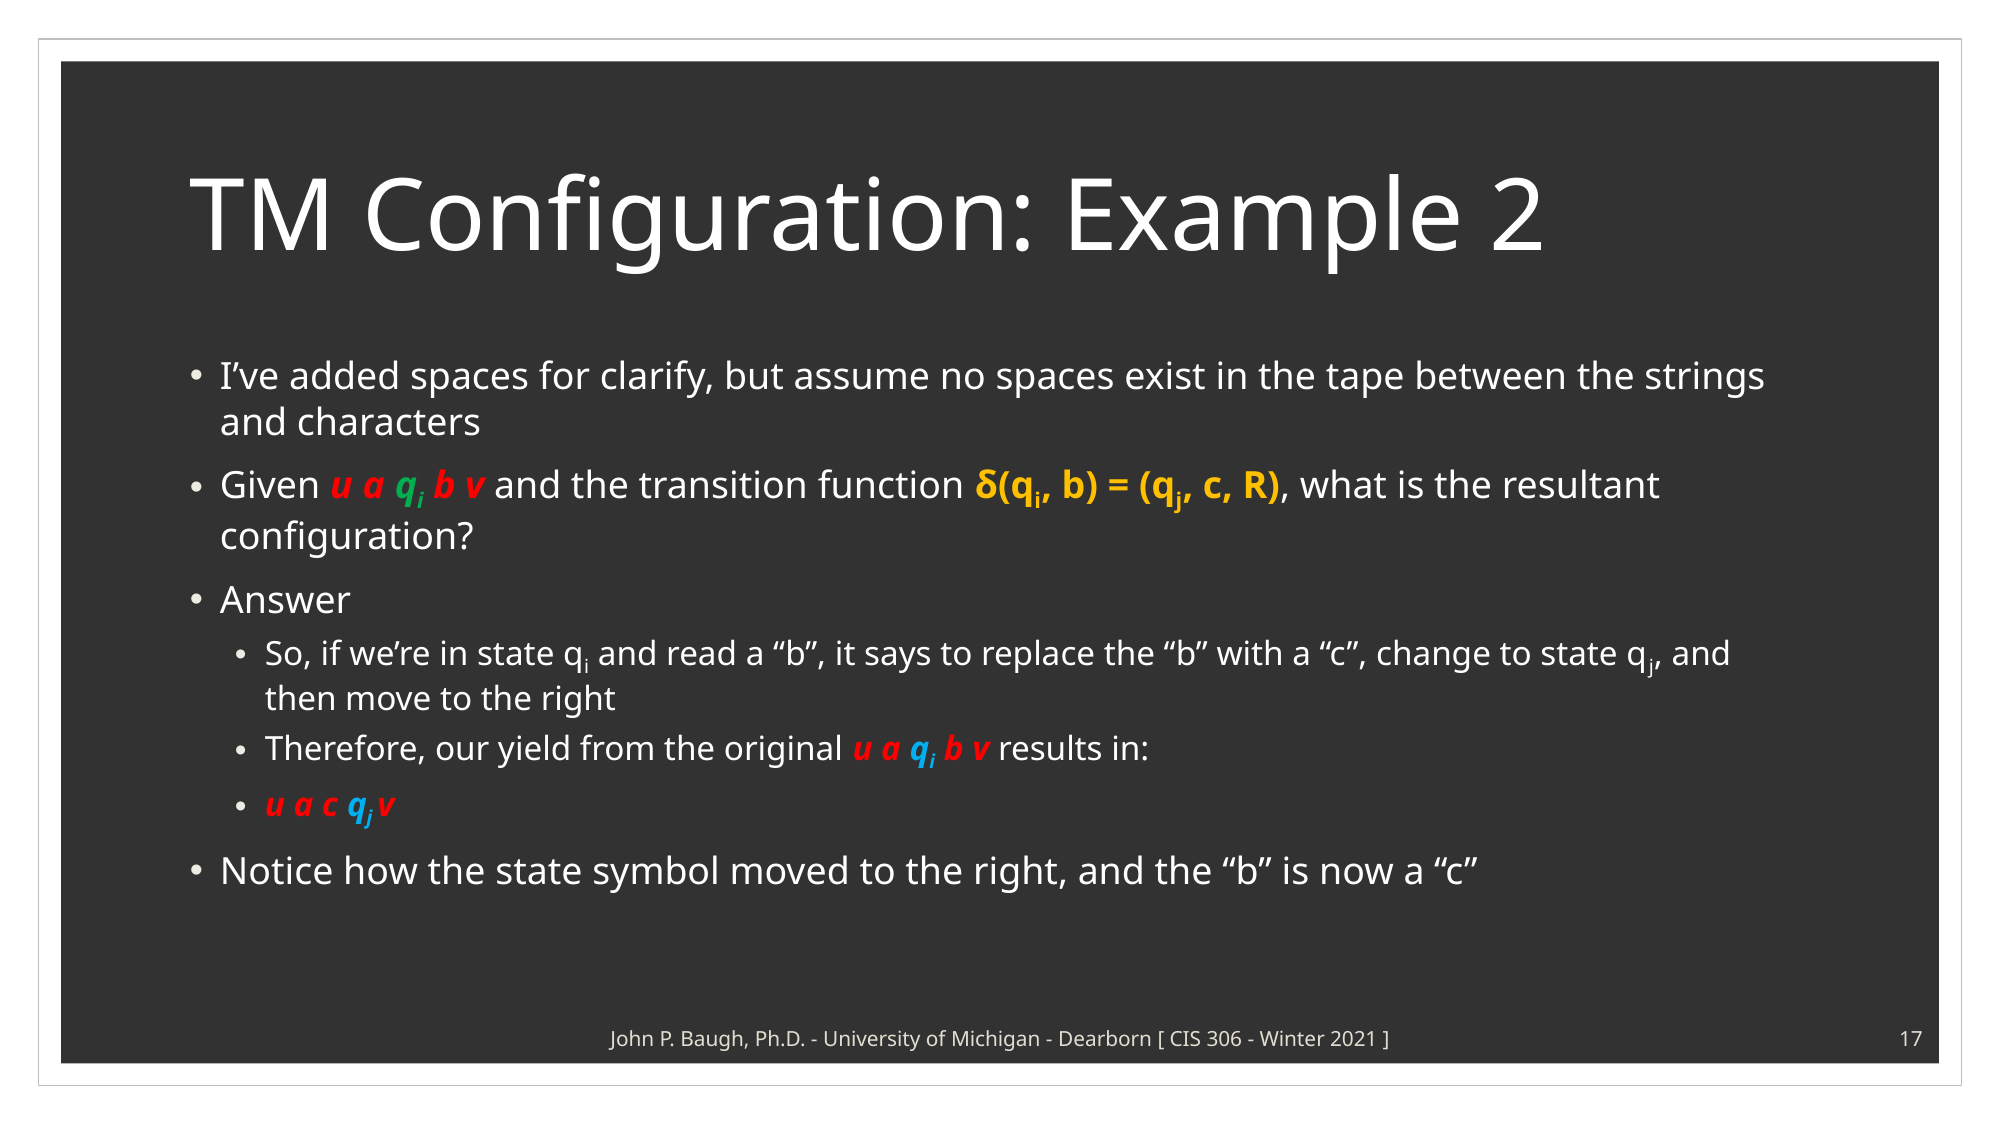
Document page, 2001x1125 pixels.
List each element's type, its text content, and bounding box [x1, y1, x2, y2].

title TM Configuration: Example 2 [174, 105, 1825, 331]
slide_number 17 [1697, 1019, 1938, 1062]
footer John P. Baugh, Ph.D. - University of Michigan - Dearborn [ CIS 306 - Winter 2021 ] [572, 1019, 1428, 1062]
list I’ve added spaces for clarify, but assume no spaces exist in the tape between the strings and characters Given u a qi b v and the transition function δ(qi, b) = (qj, c, R), what is the resultant configuration? Answer So, if we’re in state qi and read a “b”, it says to replace the “b” with a “c”, change to state qj, and then move to the right Therefore, our yield from the original u a qi b v results in: u a c qj v Notice how the state symbol moved to the right, and the “b” is now a “c” [174, 345, 1825, 990]
